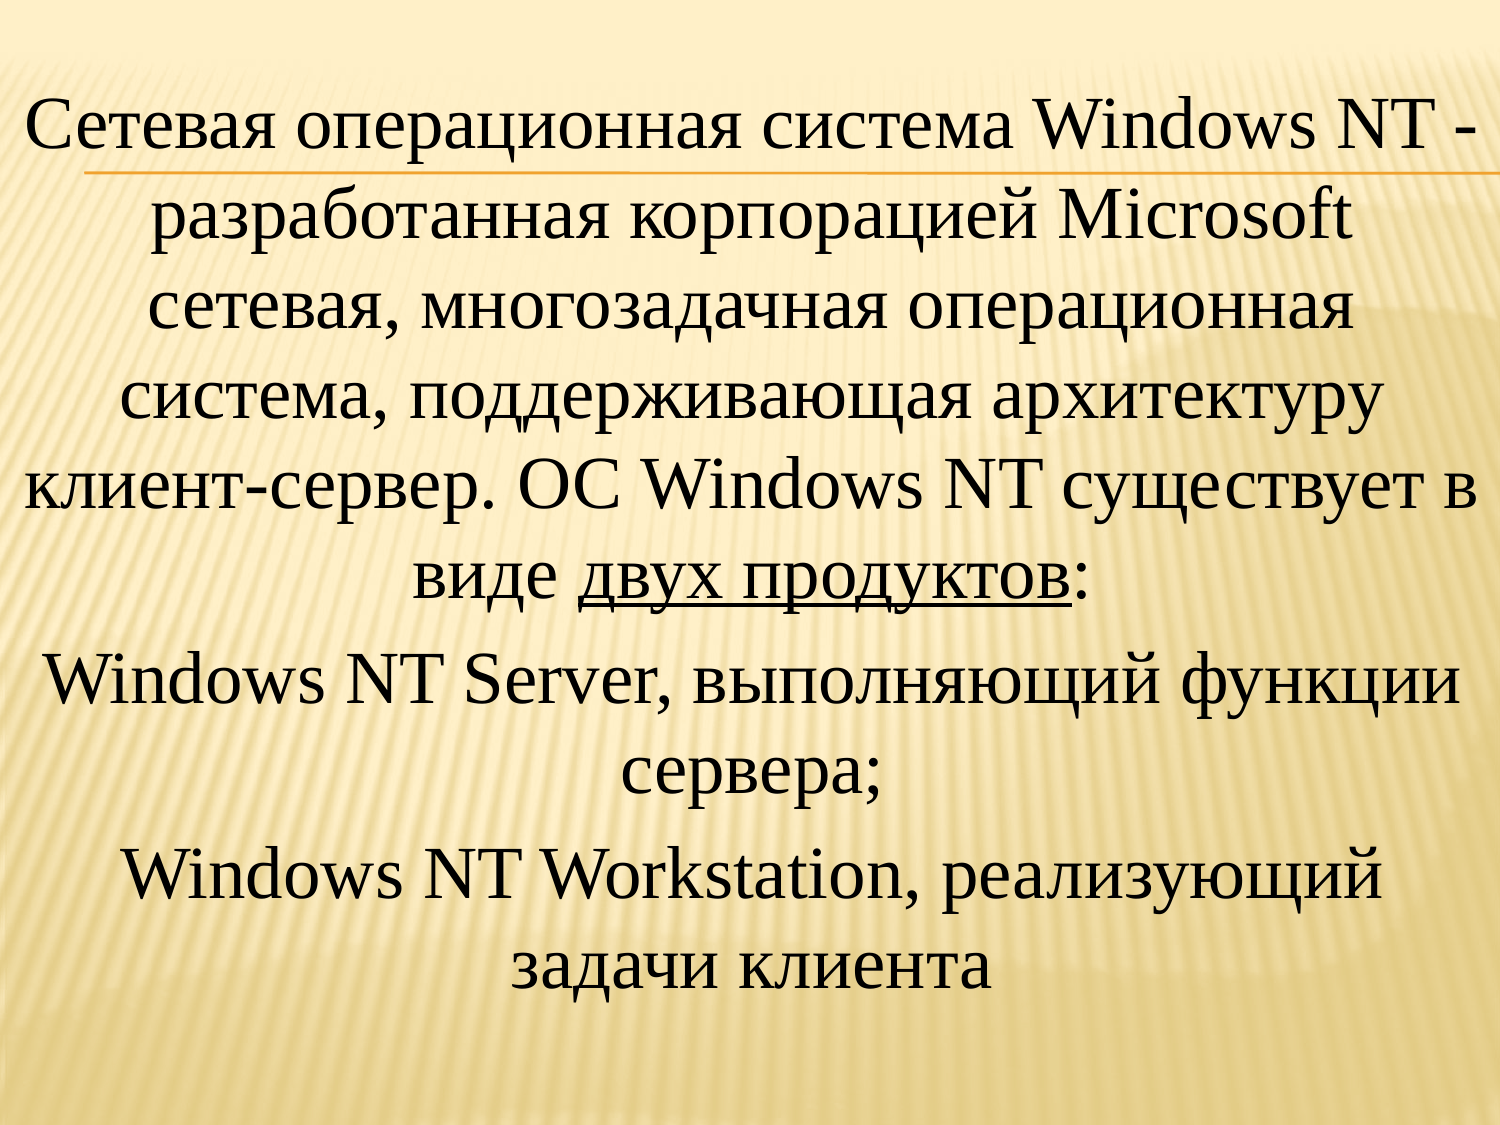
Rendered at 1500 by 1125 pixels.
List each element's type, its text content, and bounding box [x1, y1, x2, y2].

list Сетевая операционная система Windows NT - разработанная корпорацией Microsoft сетевая, многозадачная операционная система, поддерживающая архитектуру клиент-сервер. ОС Windows NT существует в виде двух продуктов: Windows NT Server, выполняющий функции сервера; Windows NT Workstation, реализующий задачи клиента [2, 66, 1500, 1102]
